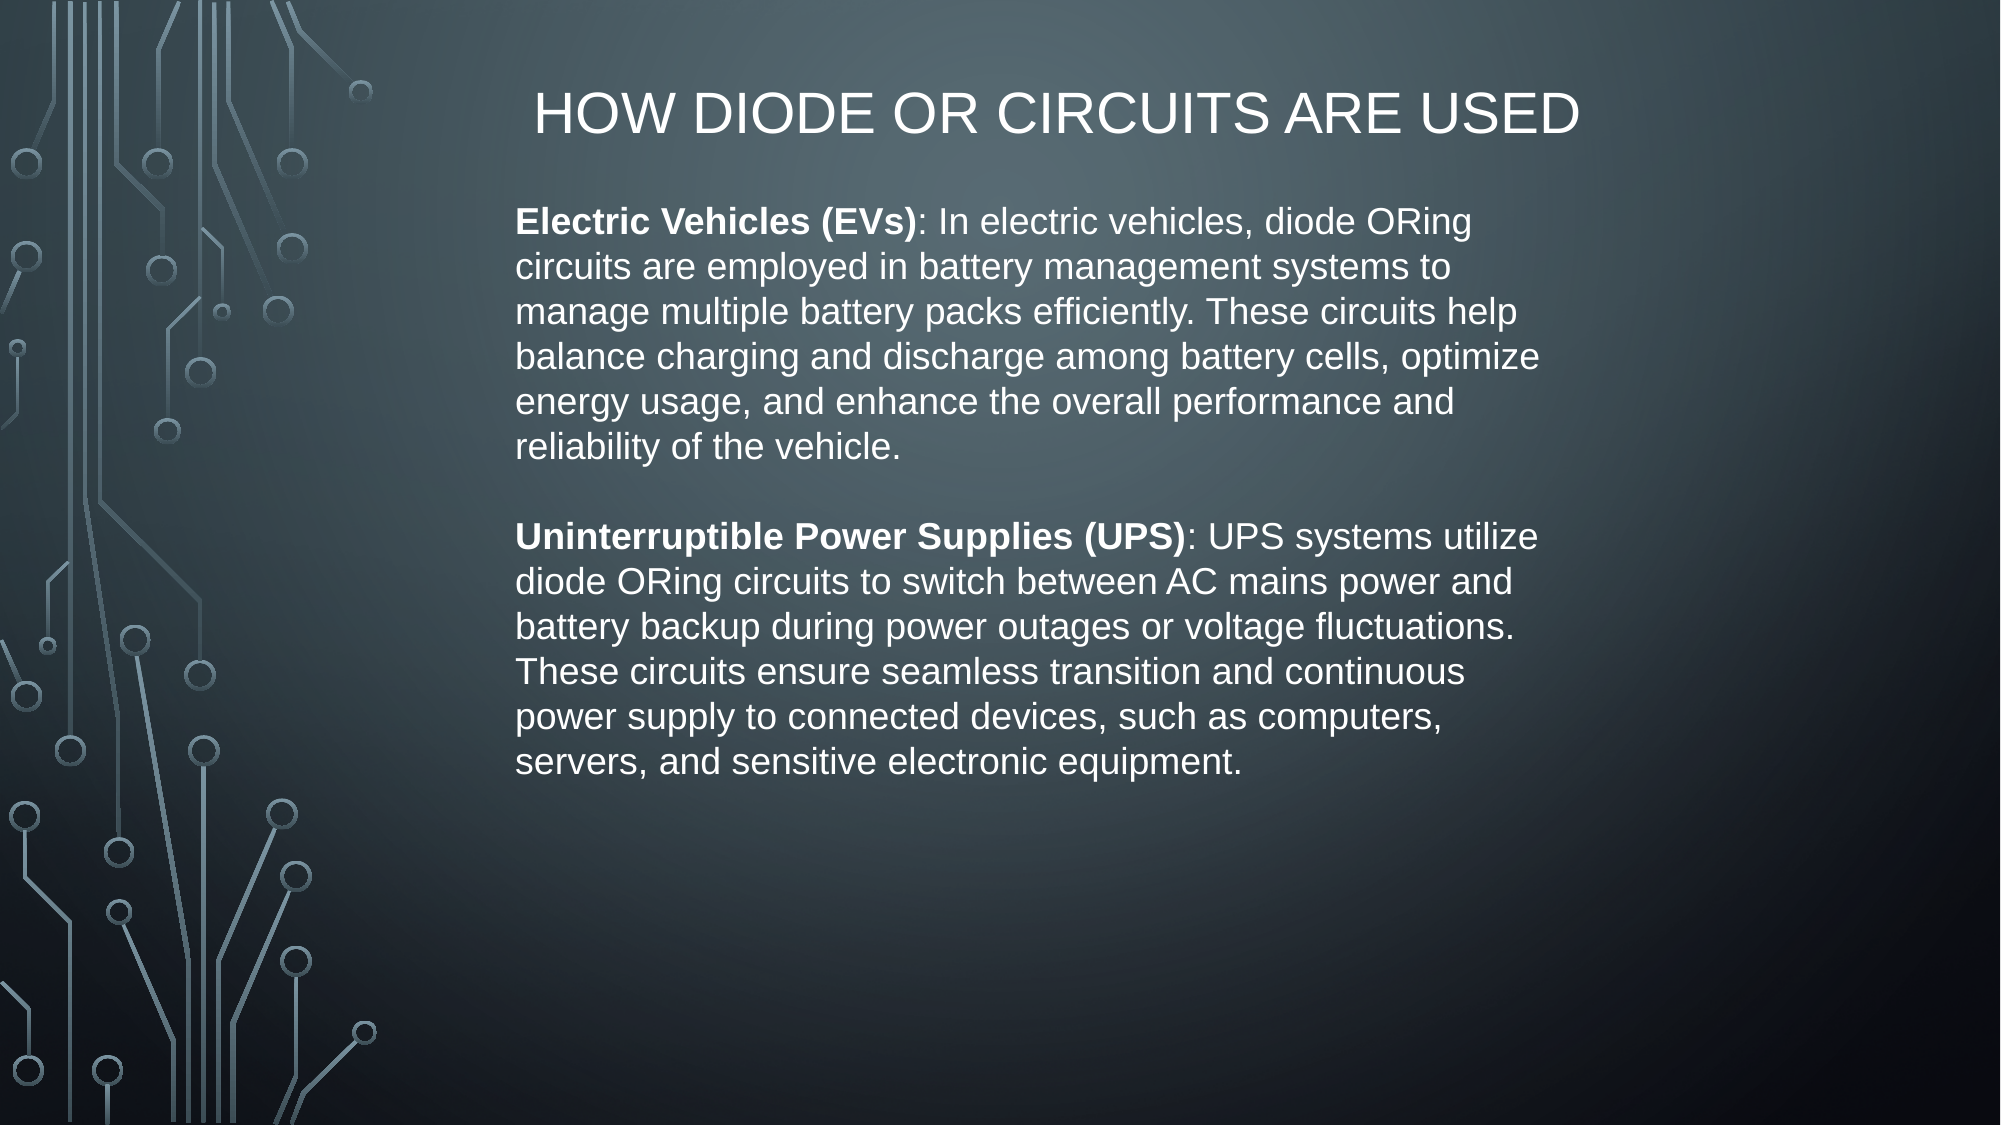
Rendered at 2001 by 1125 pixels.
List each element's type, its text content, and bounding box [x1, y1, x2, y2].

text_box Electric Vehicles (EVs): In electric vehicles, diode ORing circuits are employed in battery management systems to manage multiple battery packs efficiently. These circuits help balance charging and discharge among battery cells, optimize energy usage, and enhance the overall performance and reliability of the vehicle. Uninterruptible Power Supplies (UPS): UPS systems utilize diode ORing circuits to switch between AC mains power and battery backup during power outages or voltage fluctuations. These circuits ensure seamless transition and continuous power supply to connected devices, such as computers, servers, and sensitive electronic equipment. [500, 189, 1561, 880]
subtitle How diode or circuits are used [336, 54, 1779, 326]
